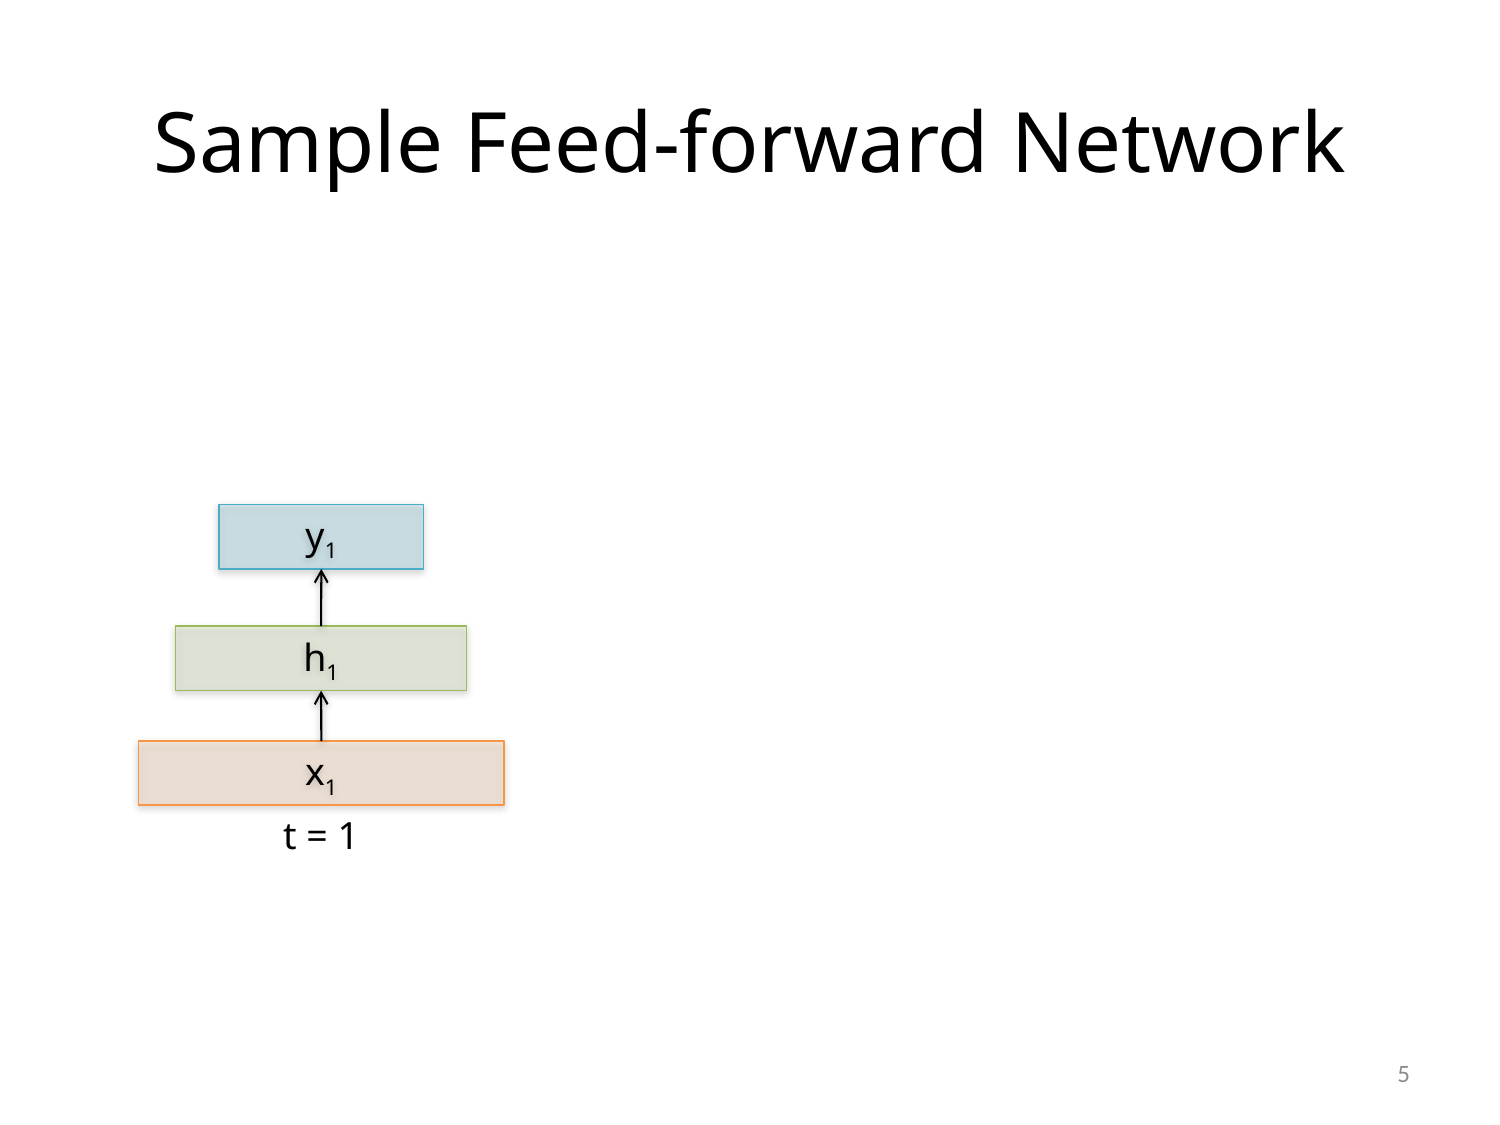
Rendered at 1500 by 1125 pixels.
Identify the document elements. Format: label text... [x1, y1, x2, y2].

text_box h1 [175, 625, 467, 691]
text_box t = 1 [268, 804, 375, 865]
slide_number 5 [1074, 1042, 1425, 1103]
text_box y1 [218, 504, 424, 570]
title Sample Feed-forward Network [75, 45, 1425, 233]
text_box x1 [138, 740, 505, 806]
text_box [317, 625, 326, 630]
